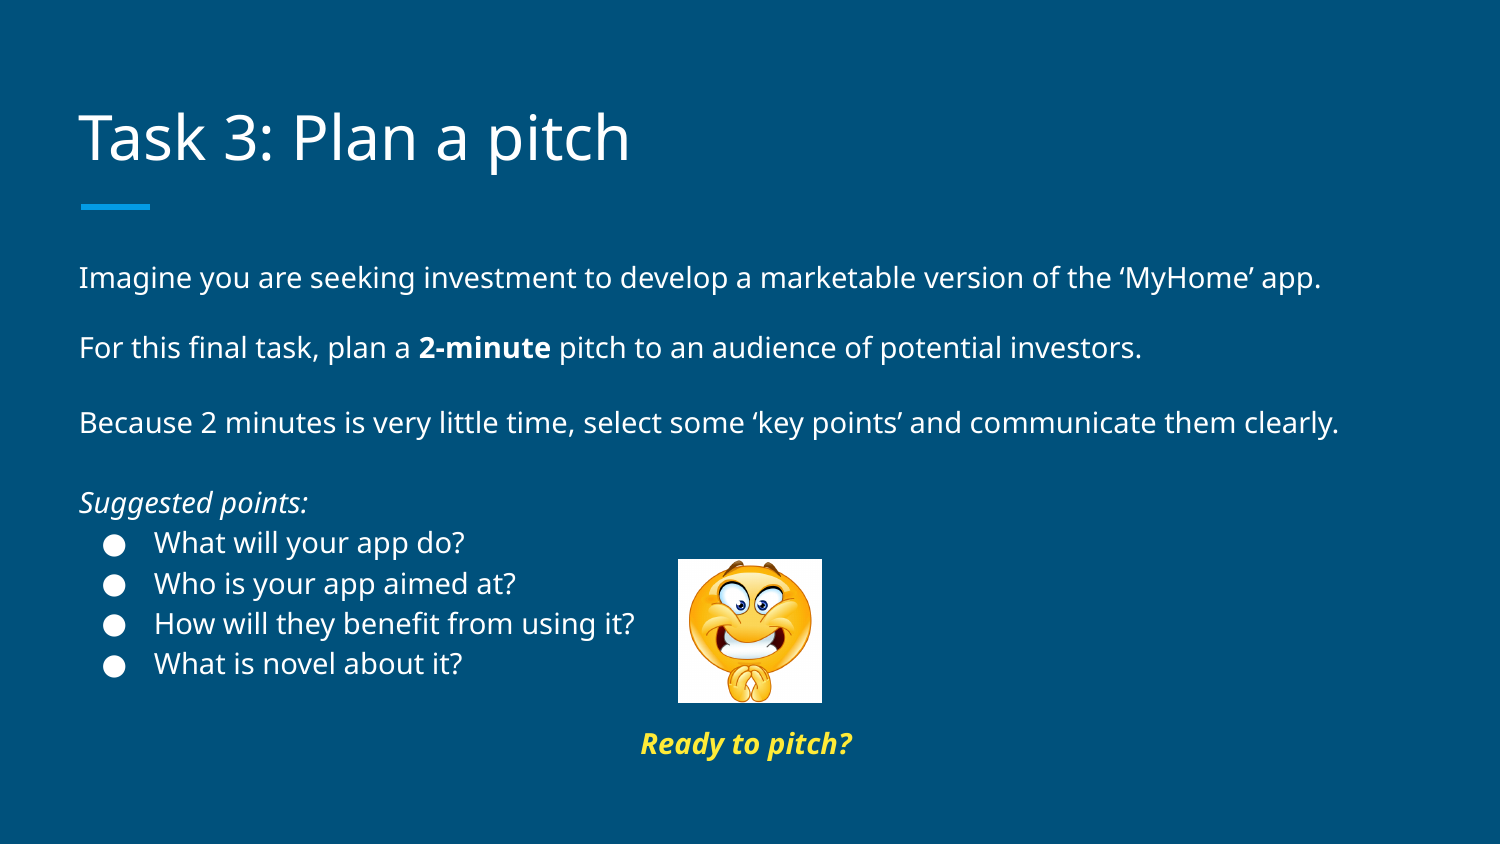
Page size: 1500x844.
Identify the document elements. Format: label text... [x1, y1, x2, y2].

picture [660, 750, 671, 754]
title Task 3: Plan a pitch [63, 75, 1437, 188]
picture [768, 750, 781, 760]
picture [677, 750, 688, 754]
picture [707, 750, 718, 760]
picture [679, 560, 821, 702]
picture [746, 750, 756, 754]
list Imagine you are seeking investment to develop a marketable version of the ‘MyHome’ app. For this final task, plan a 2-minute pitch to an audience of potential investors. Because 2 minutes is very little time, select some ‘key points’ and communicate them clearly. Suggested points: What will your app do? Who is your app aimed at? How will they benefit from using it? What is novel about it? Ready to pitch? [63, 244, 1437, 750]
picture [694, 750, 705, 754]
